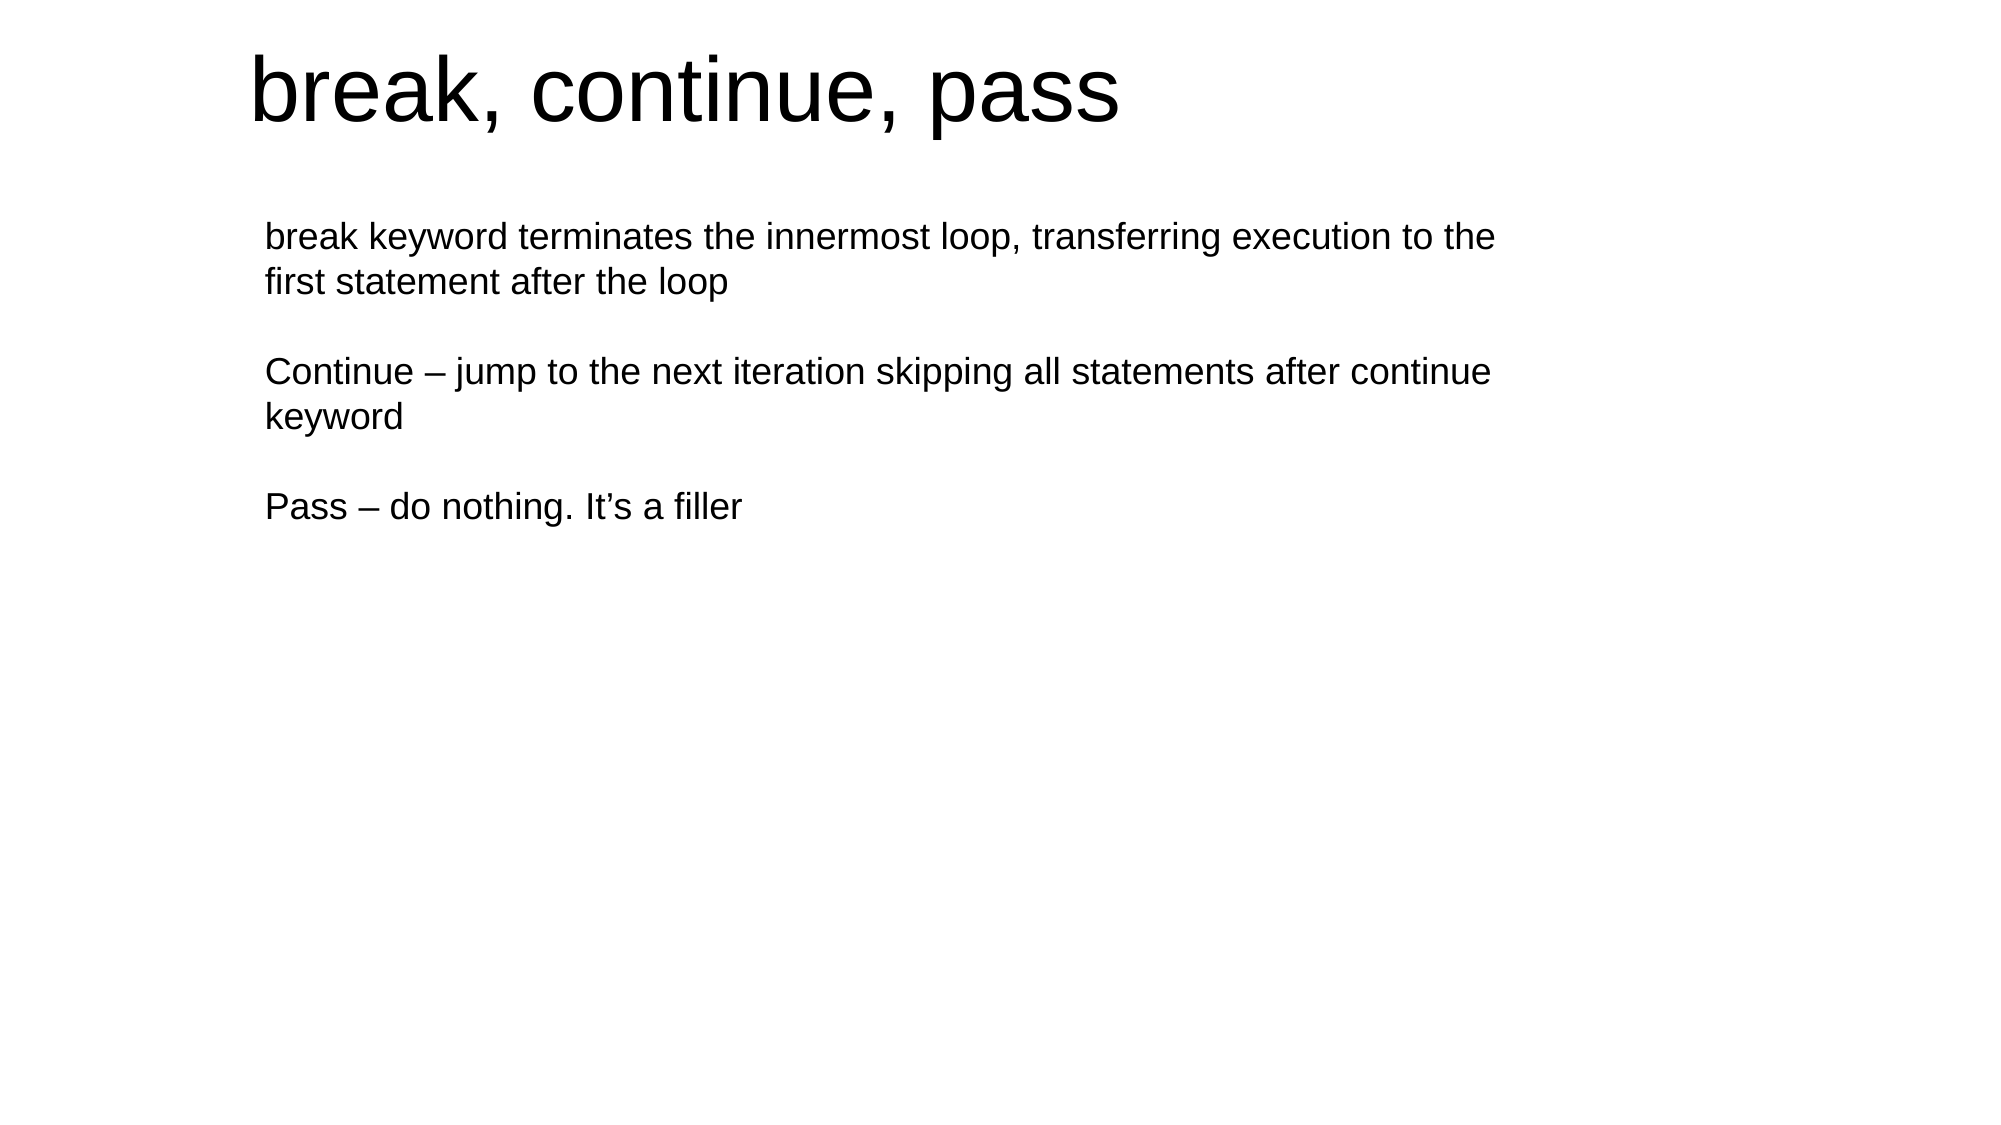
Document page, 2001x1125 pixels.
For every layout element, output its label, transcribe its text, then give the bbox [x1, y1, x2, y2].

title break, continue, pass [249, 19, 1750, 164]
text_box break keyword terminates the innermost loop, transferring execution to the first statement after the loop Continue – jump to the next iteration skipping all statements after continue keyword Pass – do nothing. It’s a filler [249, 197, 1531, 678]
